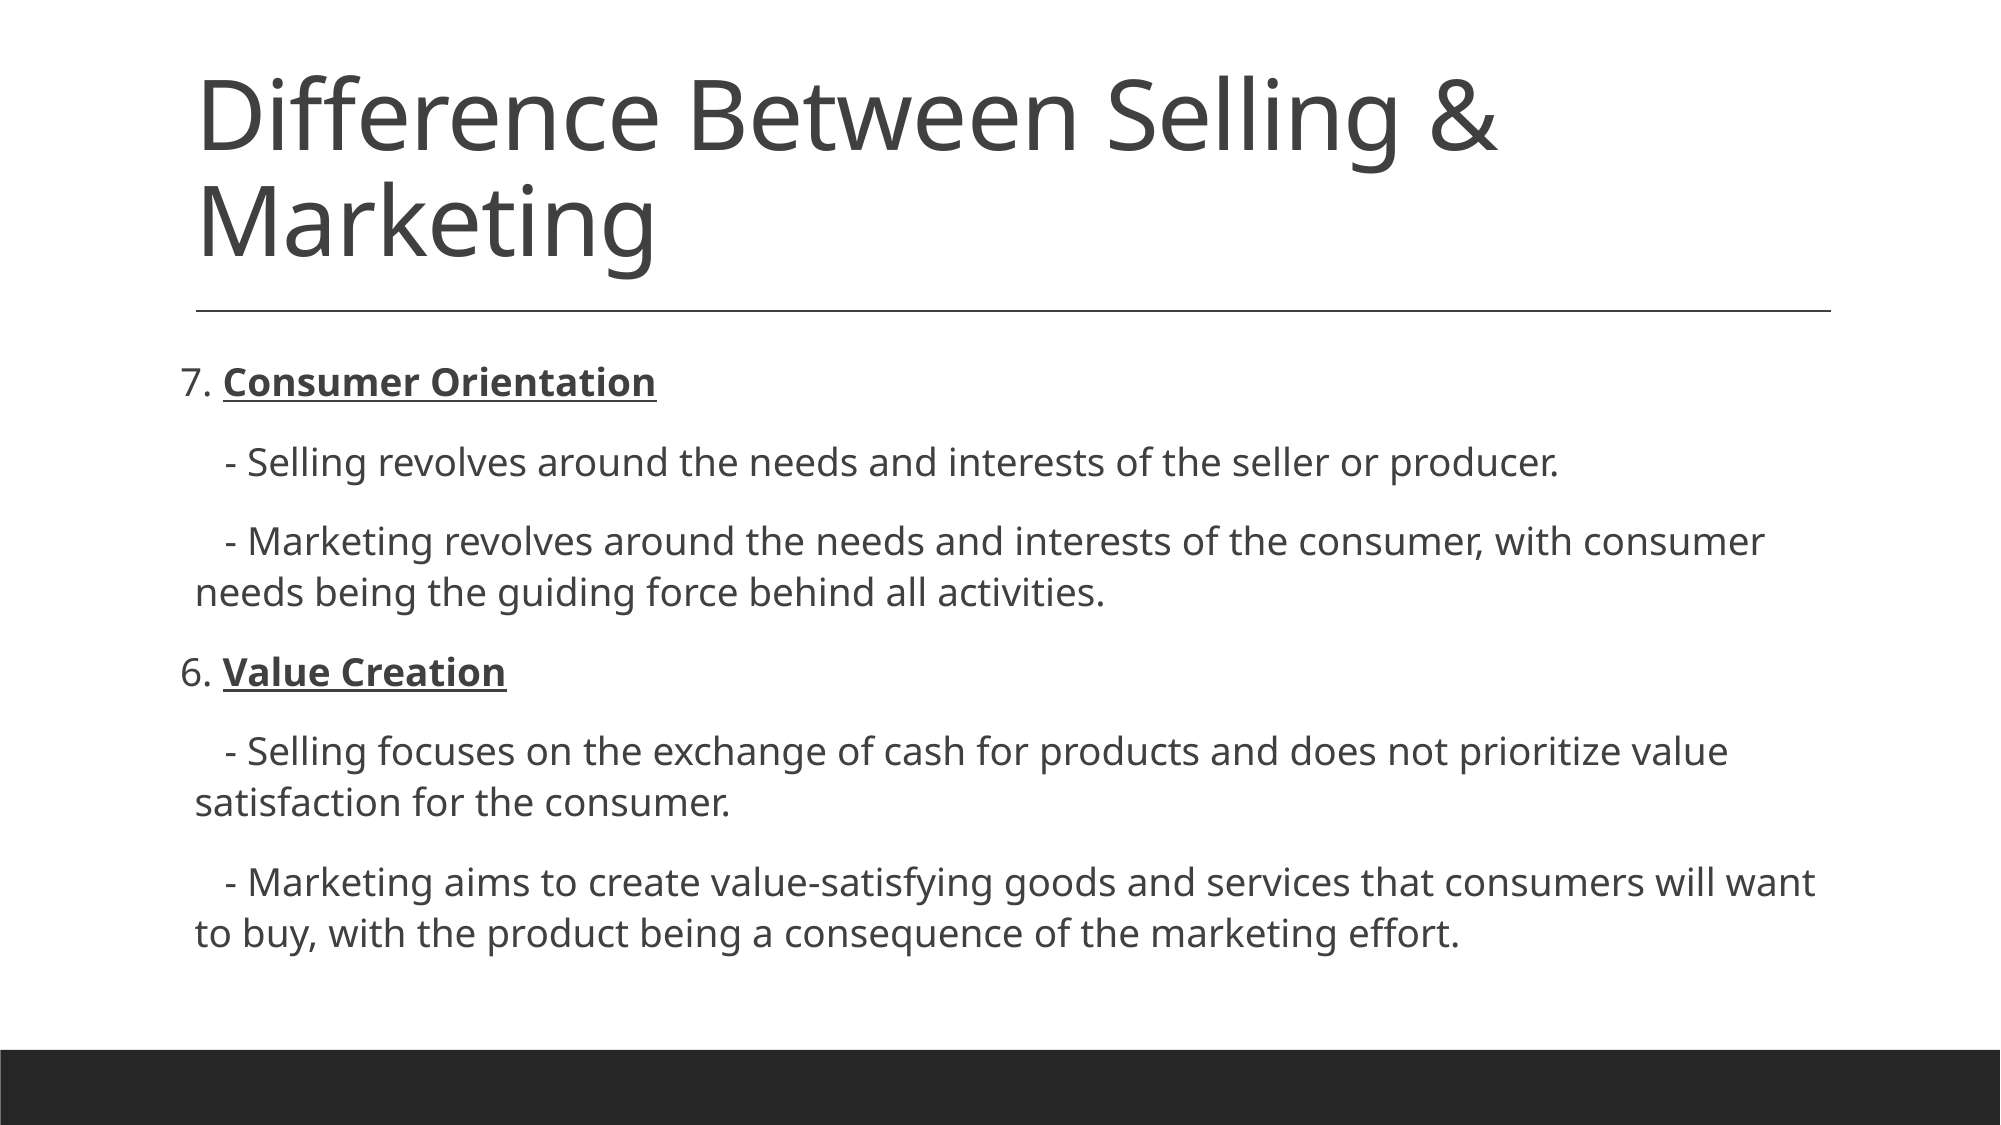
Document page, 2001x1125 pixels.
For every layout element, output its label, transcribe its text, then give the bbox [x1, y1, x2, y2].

title Difference Between Selling & Marketing [180, 47, 1830, 285]
list 7. Consumer Orientation - Selling revolves around the needs and interests of the seller or producer. - Marketing revolves around the needs and interests of the consumer, with consumer needs being the guiding force behind all activities. 6. Value Creation - Selling focuses on the exchange of cash for products and does not prioritize value satisfaction for the consumer. - Marketing aims to create value-satisfying goods and services that consumers will want to buy, with the product being a consequence of the marketing effort. [180, 345, 1830, 963]
